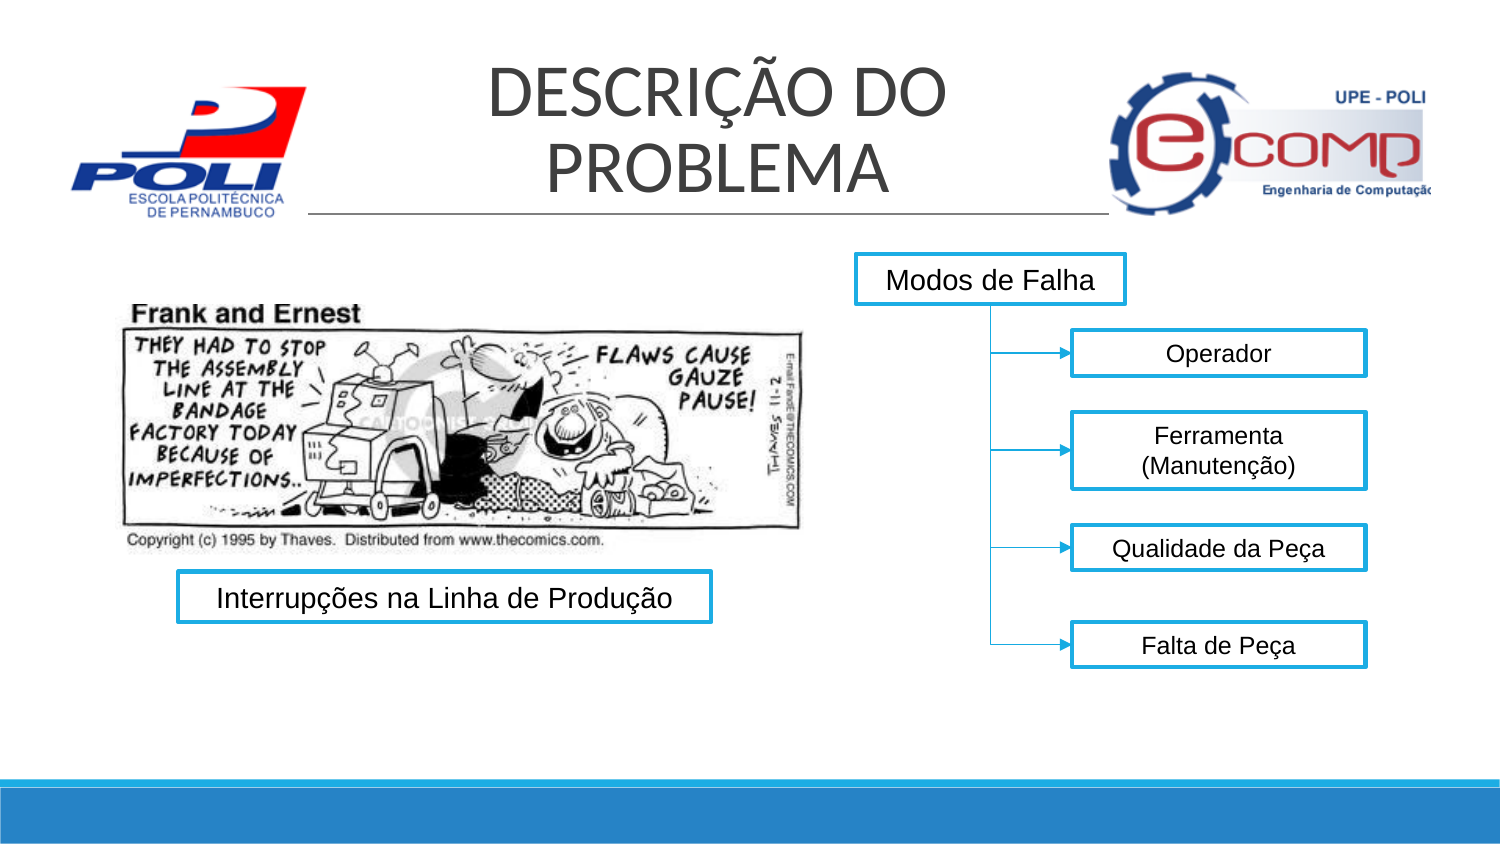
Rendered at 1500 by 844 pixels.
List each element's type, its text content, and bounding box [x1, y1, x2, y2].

picture [53, 63, 308, 224]
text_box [1006, 287, 1057, 334]
text_box Interrupções na Linha de Produção [178, 571, 712, 622]
text_box Qualidade da Peça [1072, 524, 1366, 571]
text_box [909, 384, 1154, 431]
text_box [860, 433, 1202, 516]
title DESCRIÇÃO DO PROBLEMA [331, 35, 1105, 214]
text_box Modos de Falha [855, 253, 1126, 305]
picture [1109, 63, 1431, 224]
text_box Operador [1072, 330, 1366, 376]
picture [115, 303, 807, 561]
text_box Falta de Peça [1072, 621, 1366, 668]
text_box Ferramenta (Manutenção) [1158, 411, 1366, 489]
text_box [958, 336, 1105, 383]
